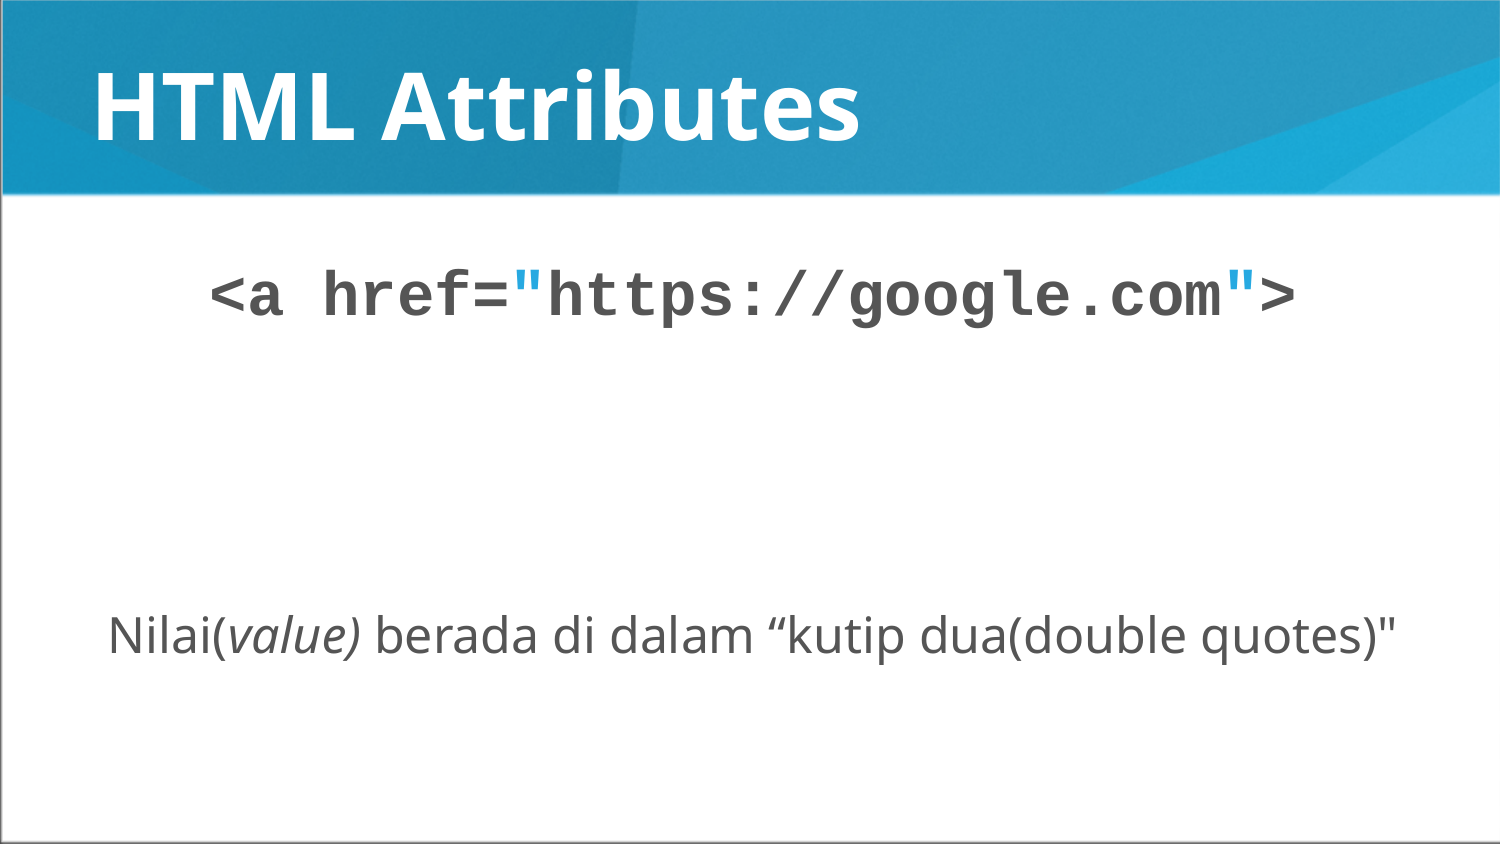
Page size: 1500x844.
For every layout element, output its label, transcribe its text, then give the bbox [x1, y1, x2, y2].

list <a href="https://google.com"> Nilai(value) berada di dalam “kutip dua(double quotes)" [75, 238, 1432, 800]
picture [0, 0, 1500, 844]
title HTML Attributes [75, 33, 1425, 175]
